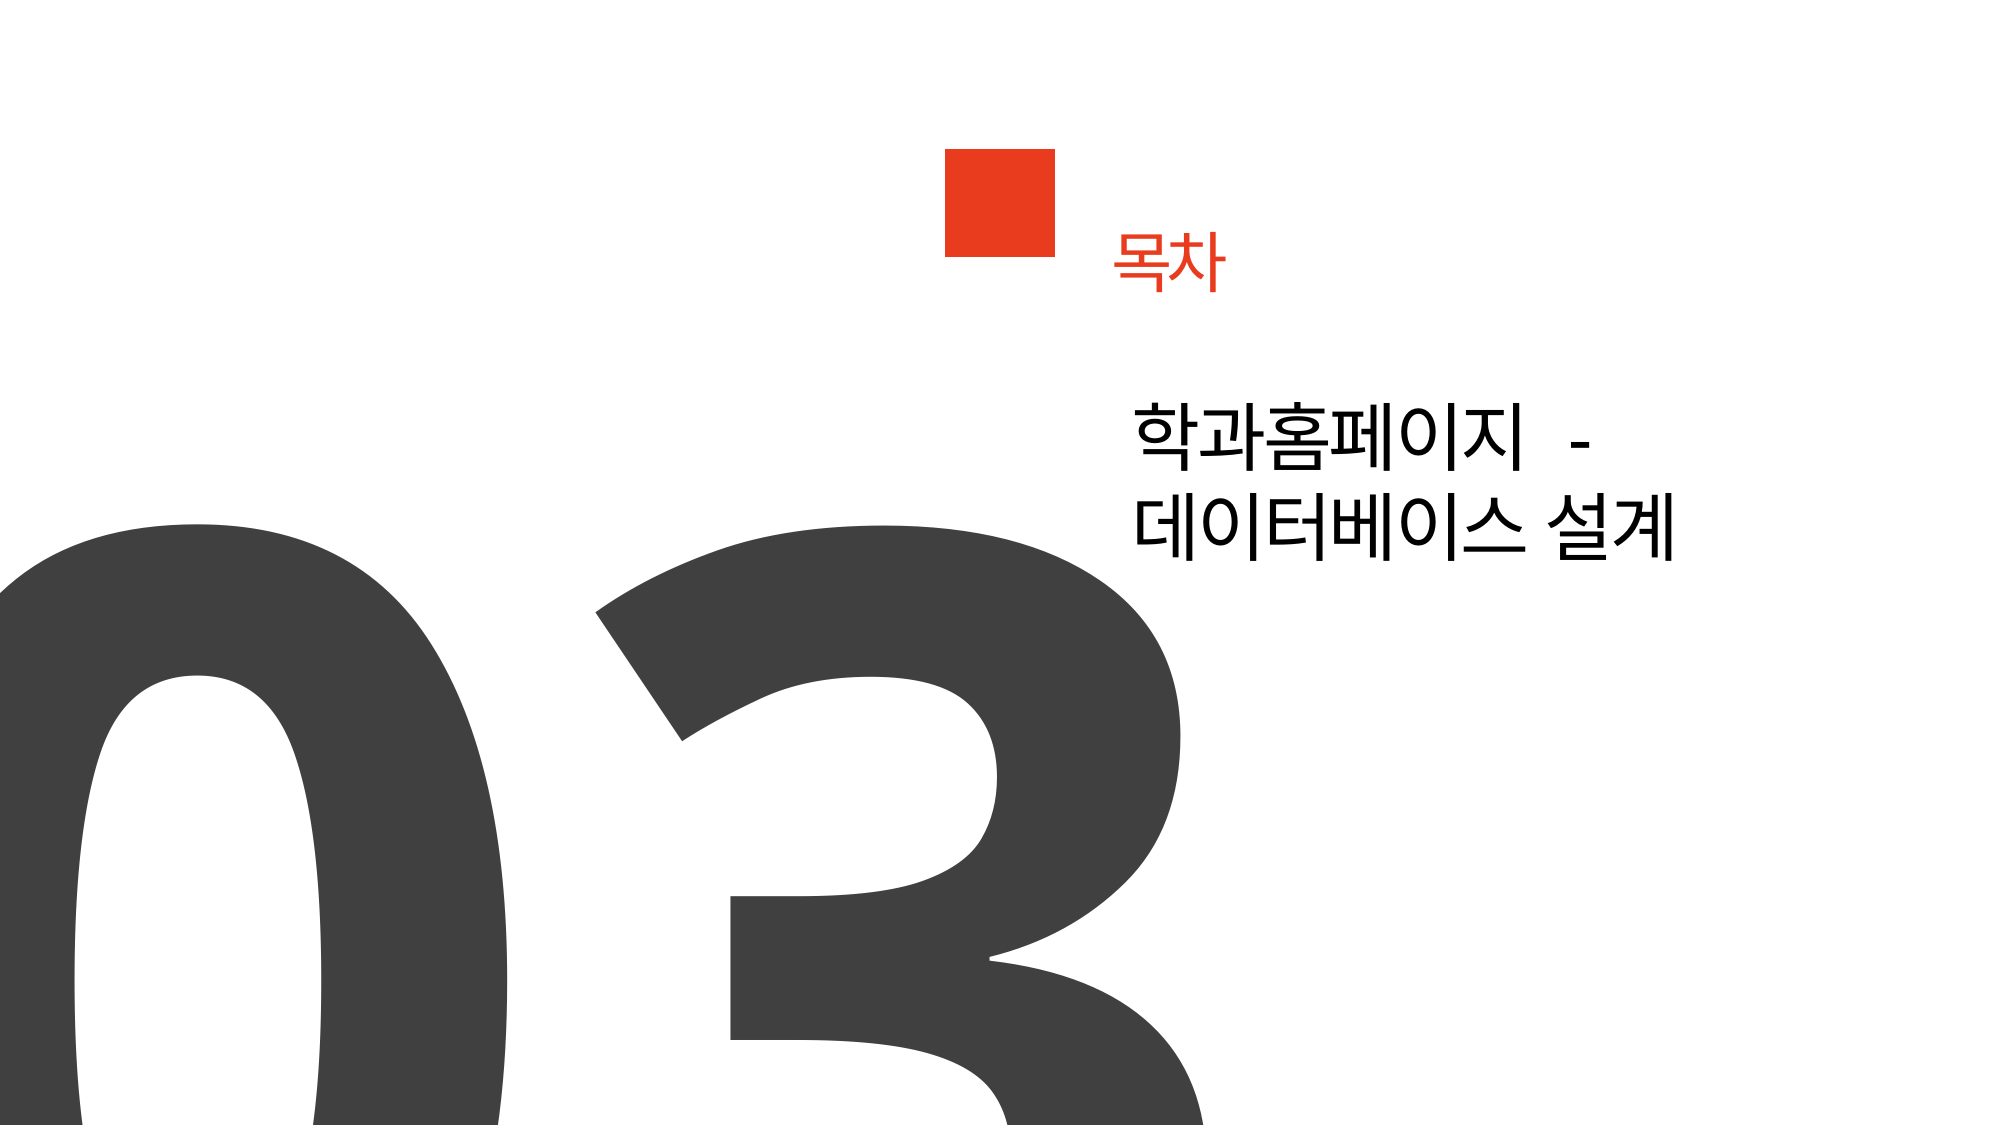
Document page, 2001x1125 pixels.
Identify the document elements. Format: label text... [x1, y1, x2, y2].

text_box 03 [0, 176, 1272, 1125]
text_box [945, 149, 1055, 176]
text_box 학과홈페이지 - 데이터베이스 설계 [1272, 383, 1695, 579]
